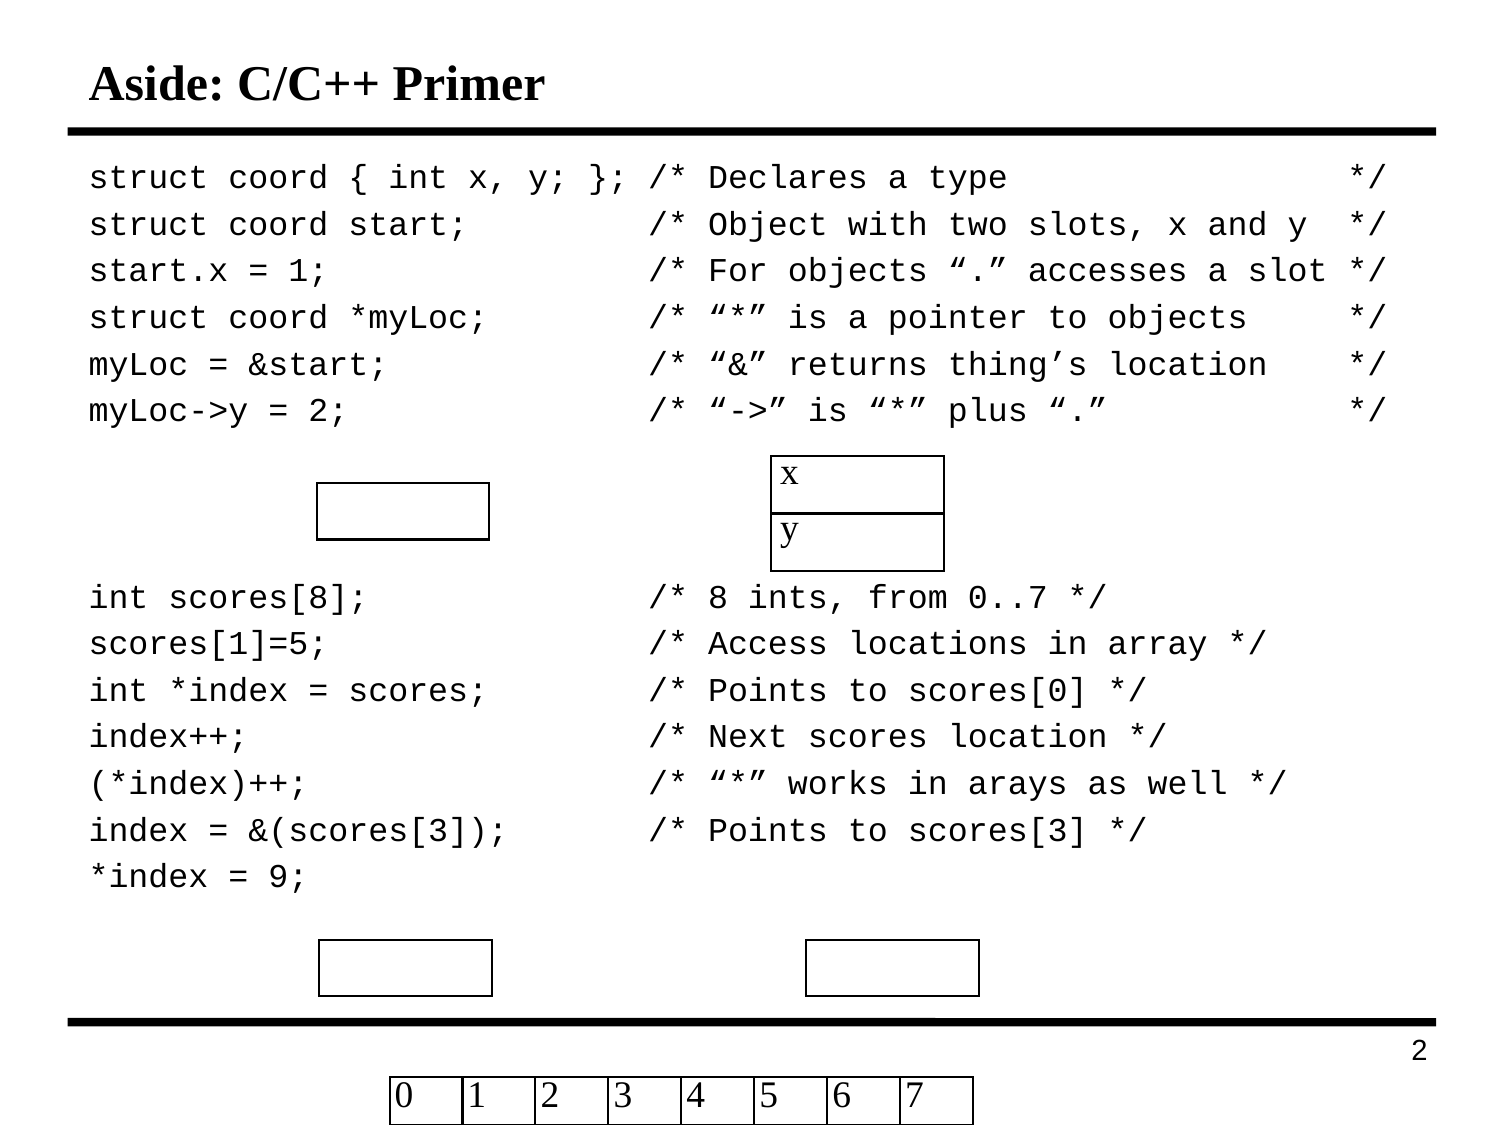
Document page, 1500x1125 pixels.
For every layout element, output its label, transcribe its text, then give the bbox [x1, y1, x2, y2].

list struct coord { int x, y; }; /* Declares a type */ struct coord start; /* Object with two slots, x and y */ start.x = 1; /* For objects “.” accesses a slot */ struct coord *myLoc; /* “*” is a pointer to objects */ myLoc = &start; /* “&” returns thing’s location */ myLoc->y = 2; /* “->” is “*” plus “.” */ int scores[8]; /* 8 ints, from 0..7 */ scores[1]=5; /* Access locations in array */ int *index = scores; /* Points to scores[0] */ index++; /* Next scores location */ (*index)++; /* “*” works in arays as well */ index = &(scores[3]); /* Points to scores[3] */ *index = 9; [73, 148, 1431, 1012]
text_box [316, 439, 980, 1125]
title Aside: C/C++ Primer [73, 36, 1431, 124]
slide_number 10 [1134, 1023, 1443, 1099]
